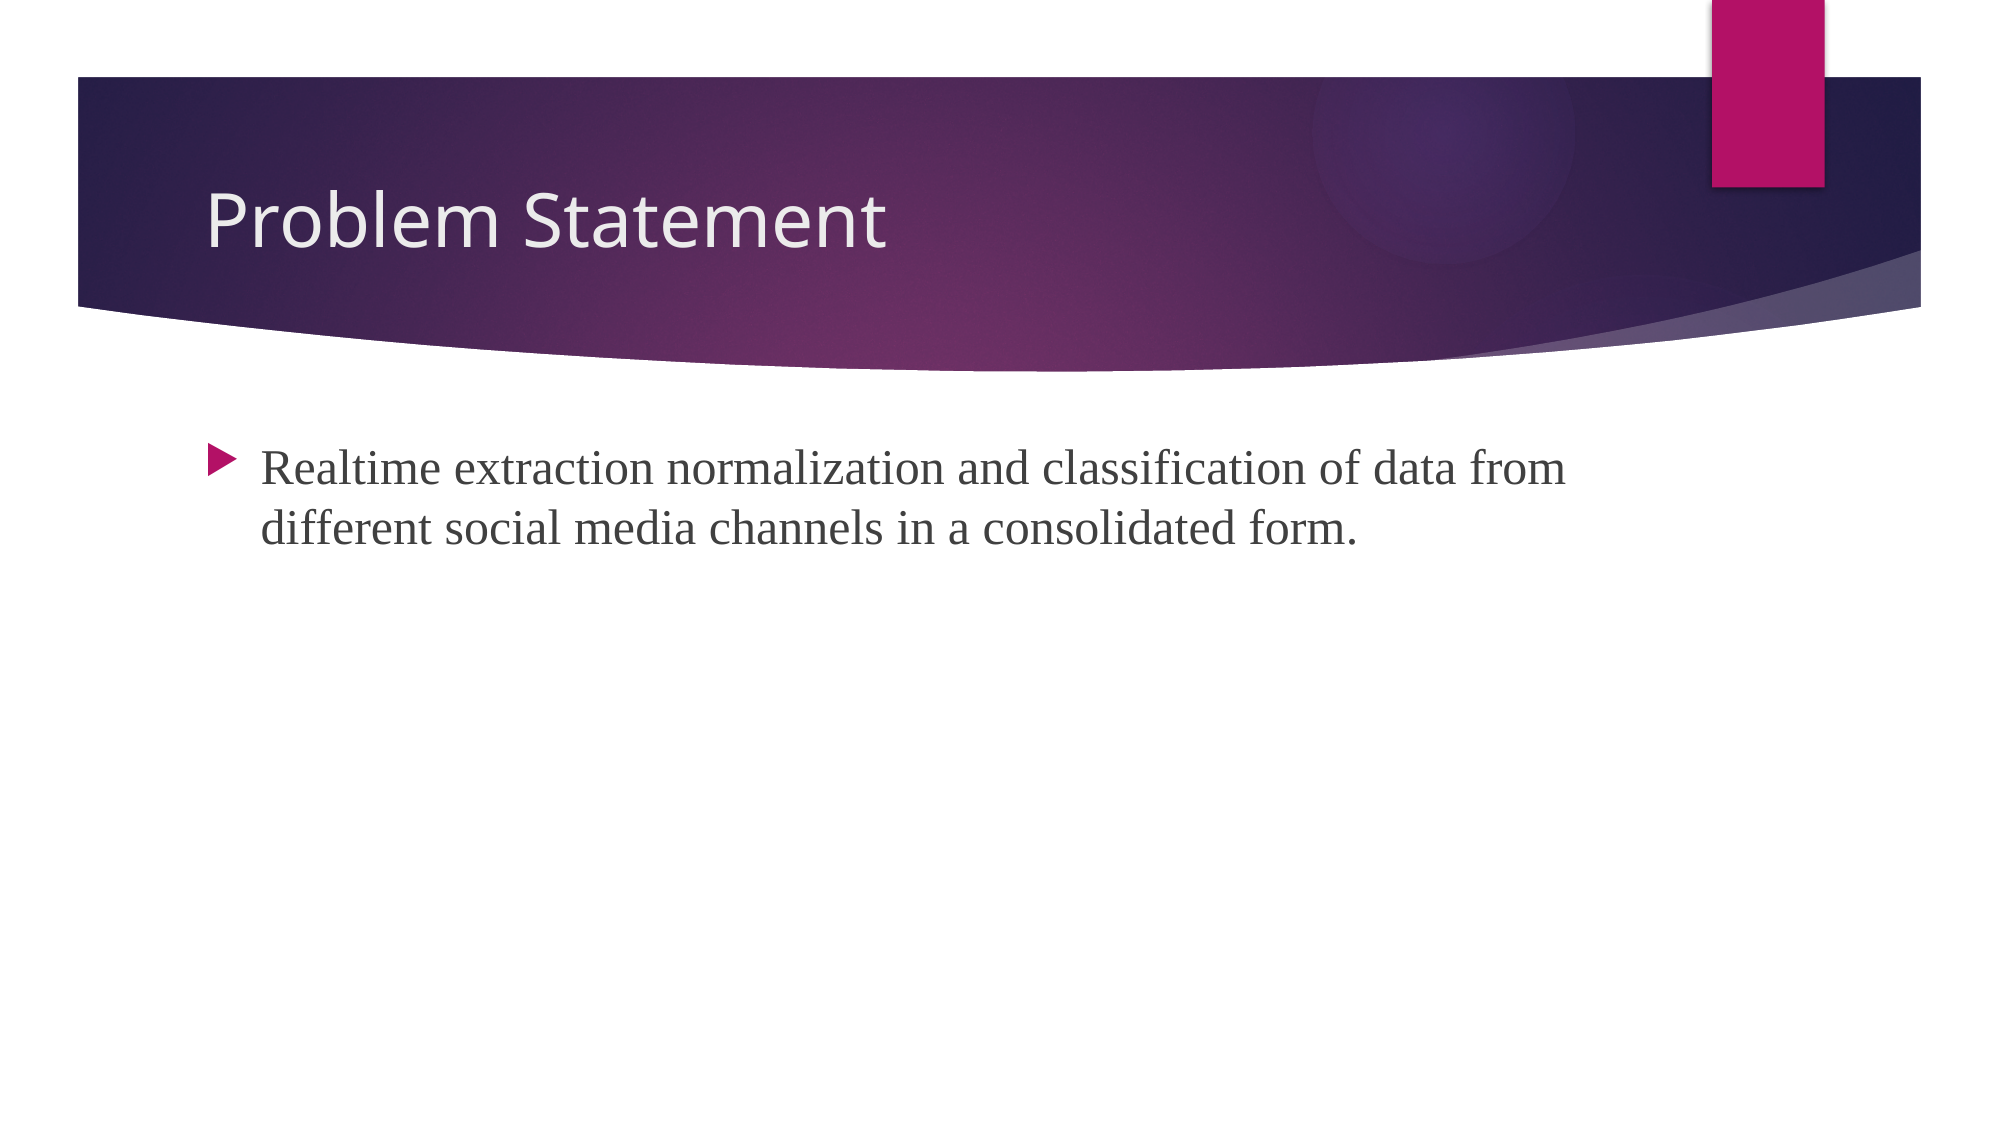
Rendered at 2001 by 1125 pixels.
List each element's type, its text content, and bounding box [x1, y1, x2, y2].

title Problem Statement [189, 159, 1627, 276]
list Realtime extraction normalization and classification of data from different social media channels in a consolidated form. [189, 427, 1638, 988]
